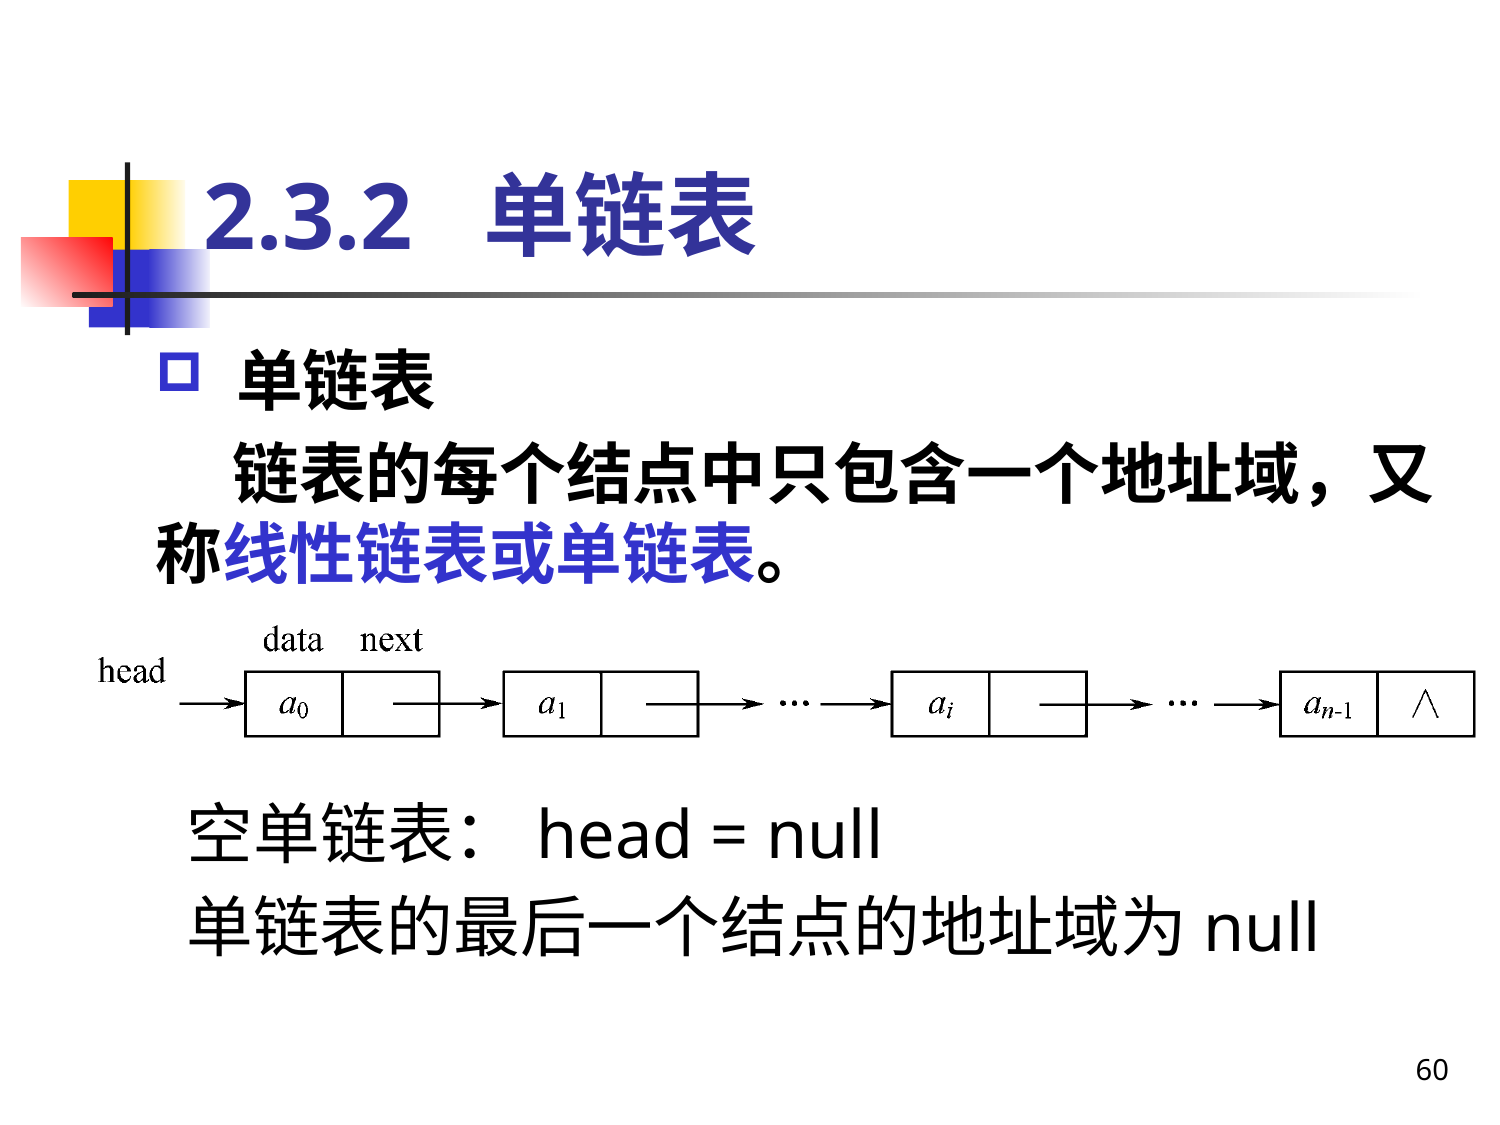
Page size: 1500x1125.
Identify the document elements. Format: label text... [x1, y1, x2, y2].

list 单链表 链表的每个结点中只包含一个地址域，又称线性链表或单链表。 空单链表：head = null 单链表的最后一个结点的地址域为null [140, 331, 1469, 614]
picture [89, 616, 1484, 747]
title 2.3.2 单链表 [188, 137, 1468, 275]
list 单链表 链表的每个结点中只包含一个地址域，又称线性链表或单链表。 空单链表：head = null 单链表的最后一个结点的地址域为null [140, 755, 1469, 1079]
slide_number 60 [1151, 1022, 1465, 1099]
